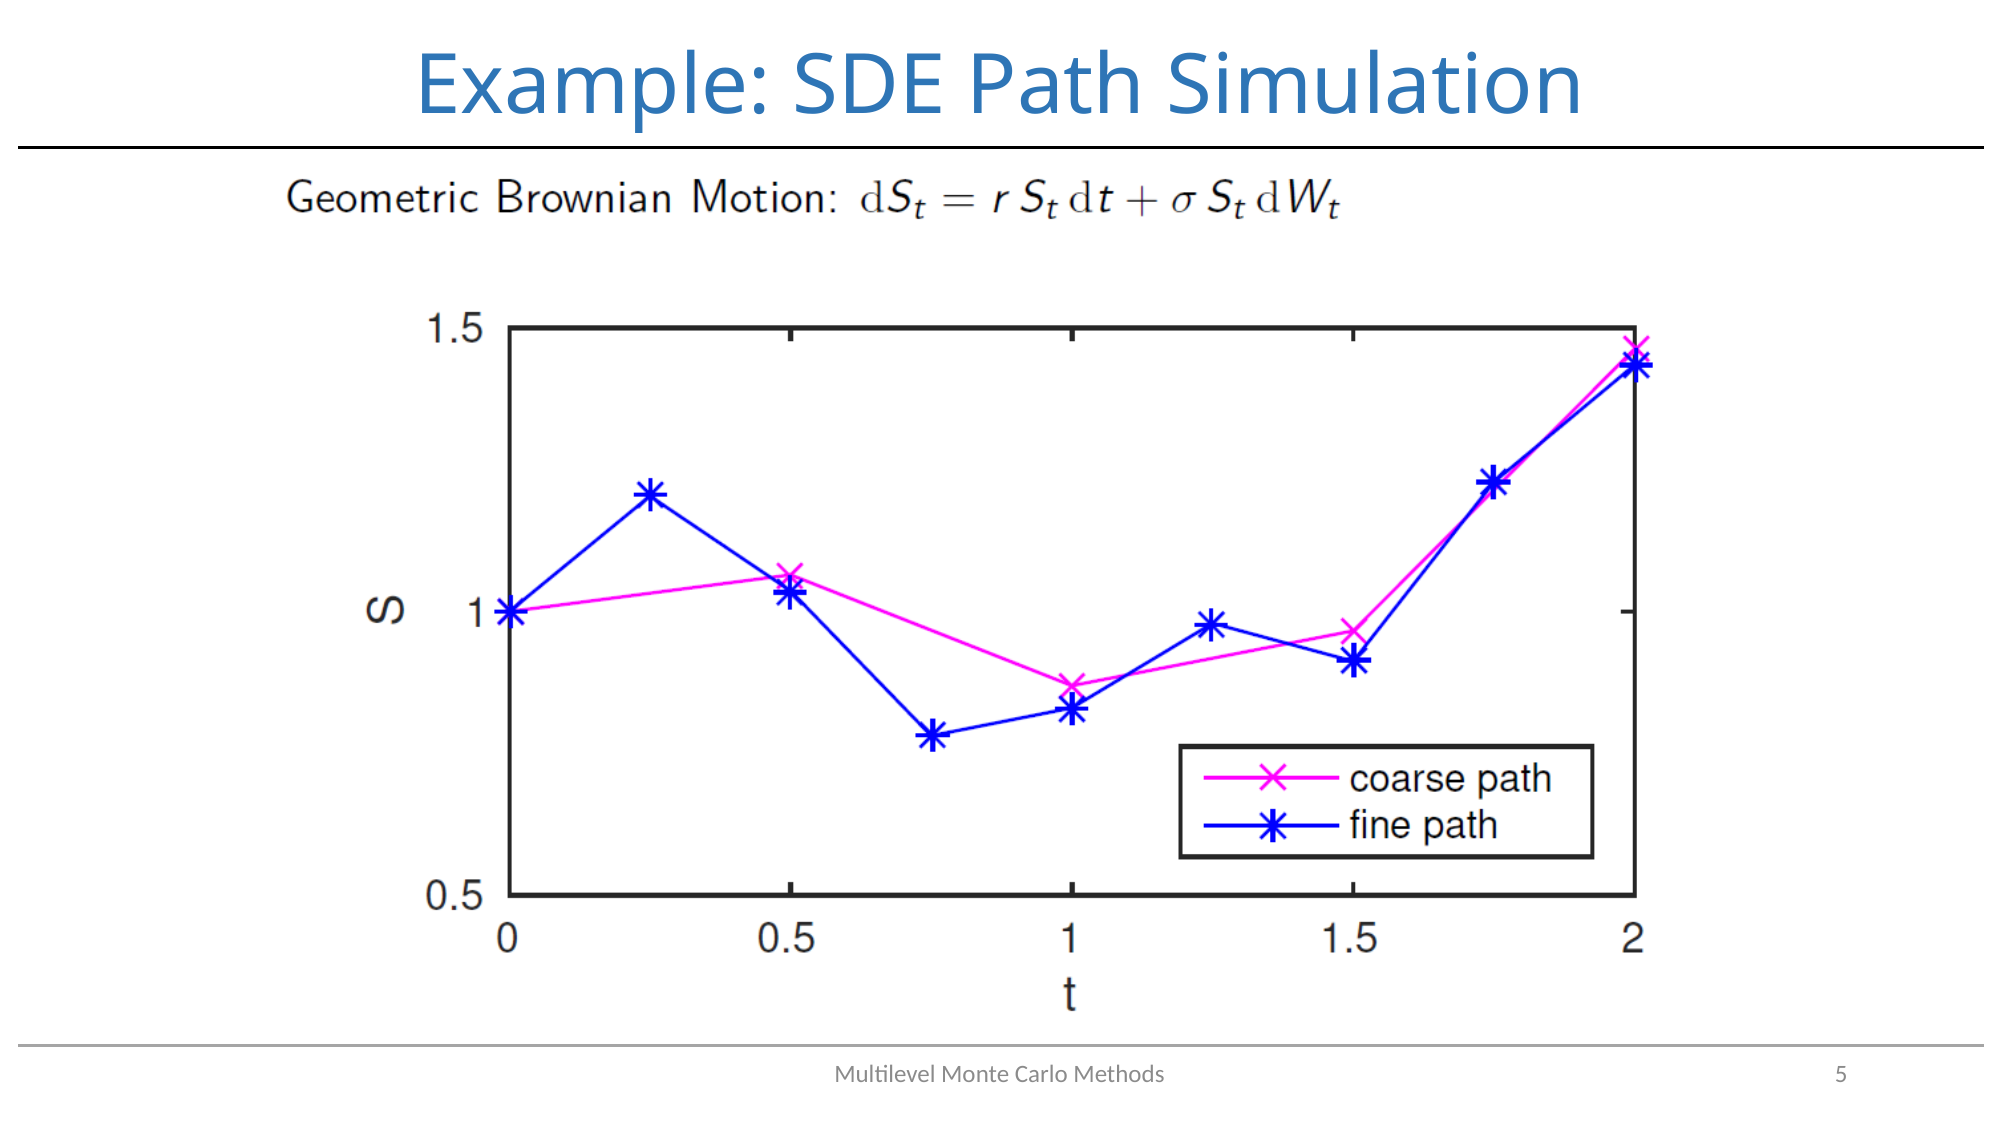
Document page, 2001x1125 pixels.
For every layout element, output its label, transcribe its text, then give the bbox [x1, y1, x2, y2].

title Example: SDE Path Simulation [0, 0, 2000, 175]
footer Multilevel Monte Carlo Methods [662, 1047, 1338, 1103]
slide_number 5 [1412, 1047, 1863, 1103]
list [274, 150, 1726, 1043]
